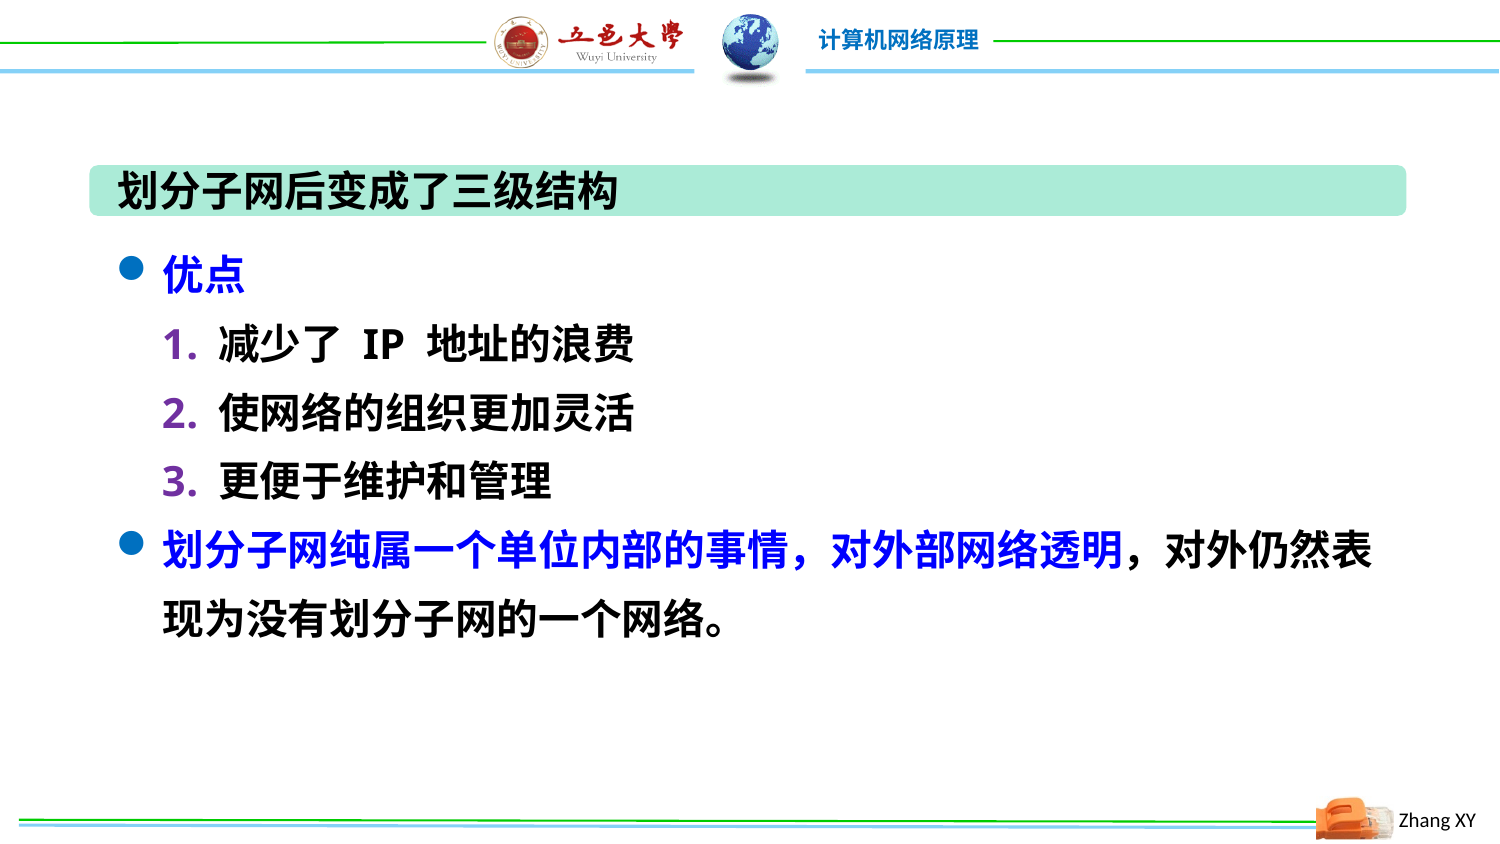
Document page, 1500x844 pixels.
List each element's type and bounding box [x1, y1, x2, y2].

picture [720, 12, 780, 88]
picture [1316, 796, 1394, 840]
text_box [89, 157, 1407, 650]
picture [494, 15, 697, 69]
